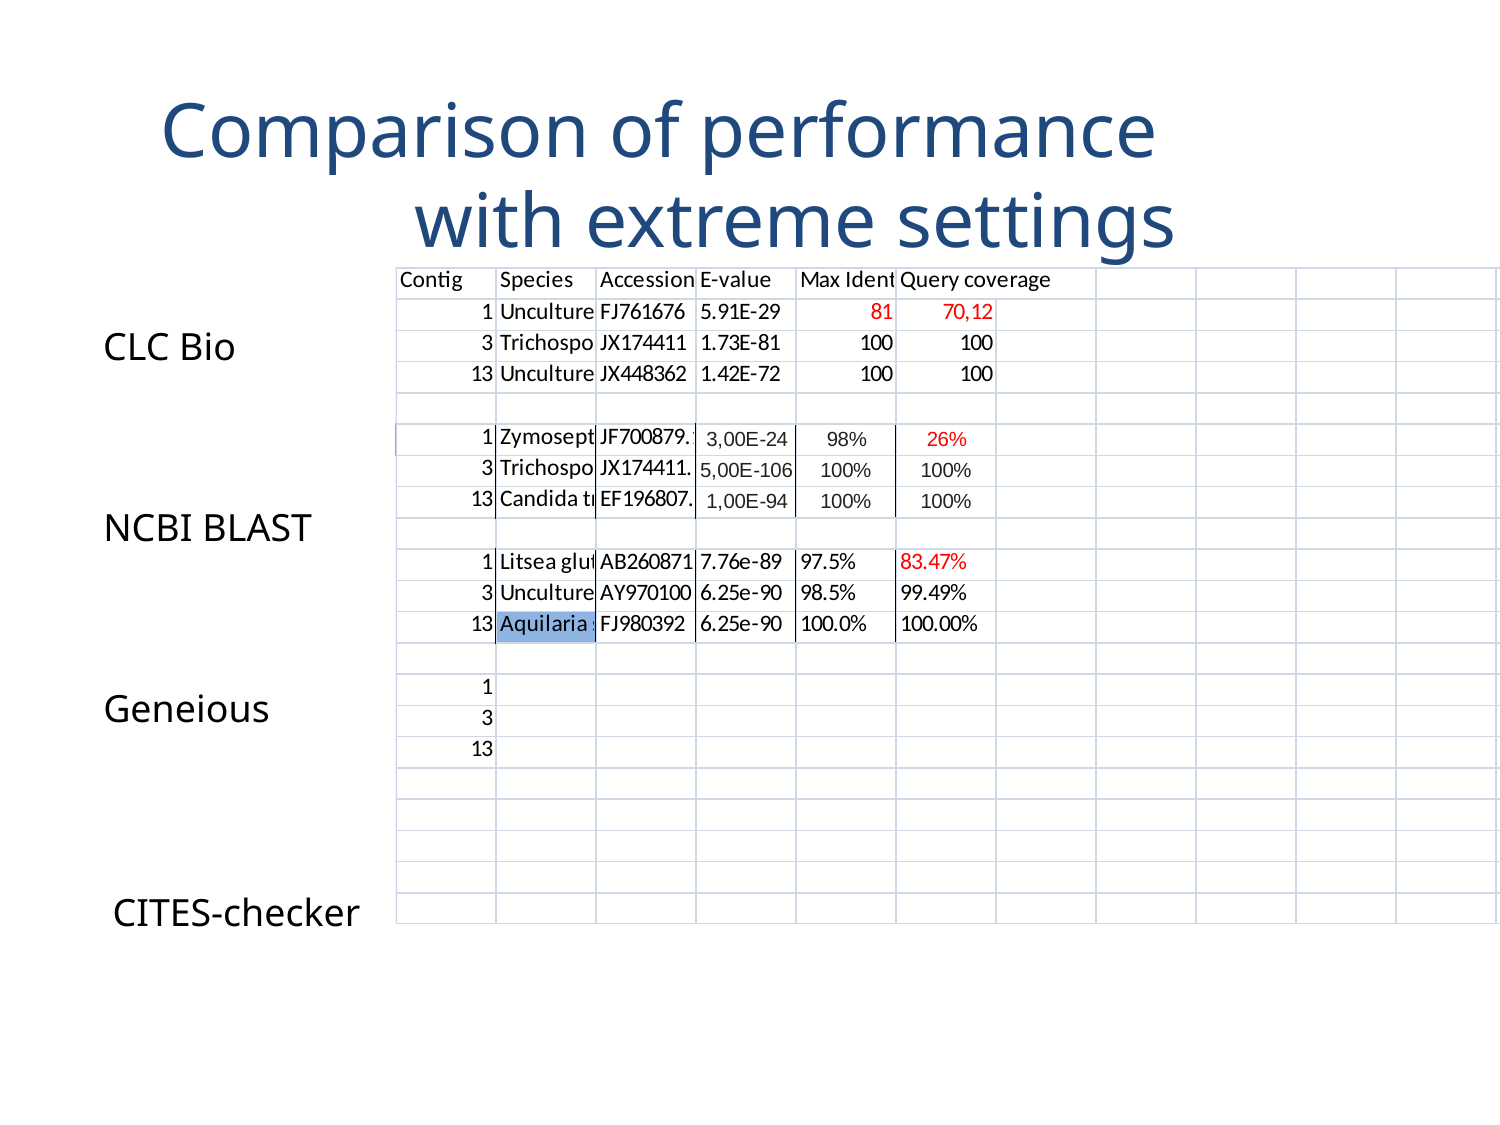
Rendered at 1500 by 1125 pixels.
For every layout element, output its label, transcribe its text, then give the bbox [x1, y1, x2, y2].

text_box CITES-checker [97, 881, 376, 942]
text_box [395, 266, 1500, 926]
text_box Geneious [88, 677, 349, 738]
text_box Comparison of performance with extreme settings [144, 74, 1350, 315]
text_box CLC Bio [88, 315, 390, 376]
text_box NCBI BLAST [88, 496, 349, 557]
